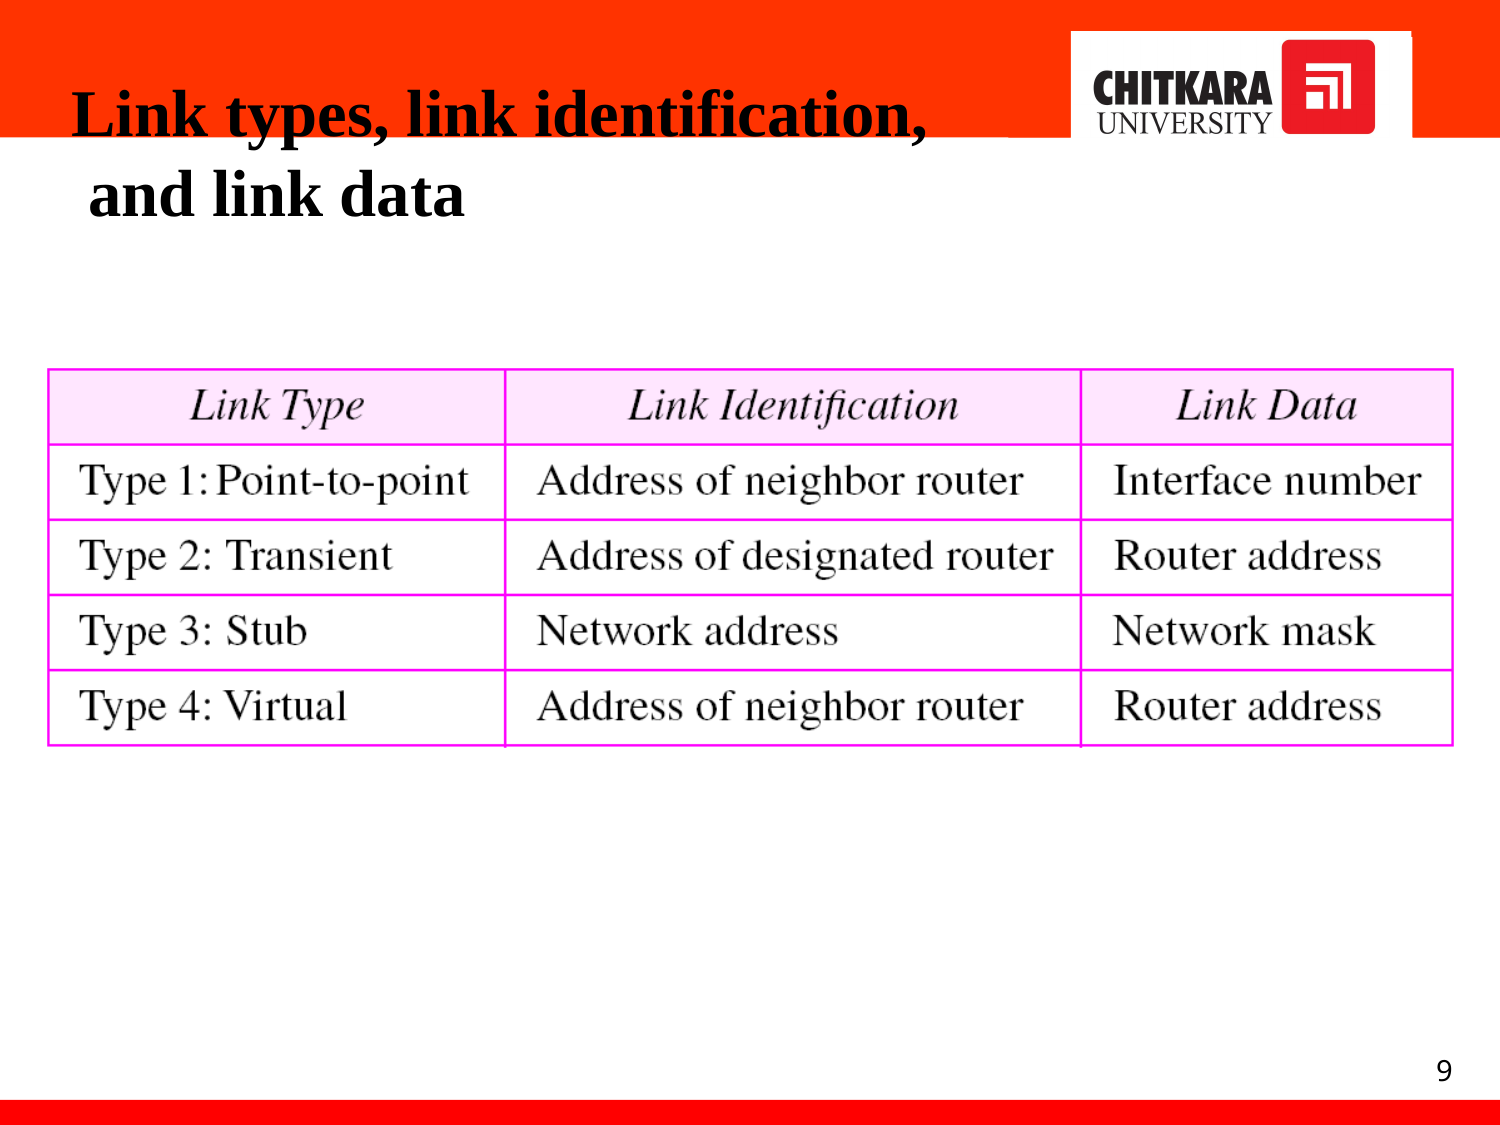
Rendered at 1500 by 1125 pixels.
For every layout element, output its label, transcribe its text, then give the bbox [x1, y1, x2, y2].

slide_number 9 [1155, 1024, 1468, 1100]
picture [1074, 37, 1390, 138]
text_box Link types, link identification, and link data [56, 62, 945, 238]
picture [26, 357, 1474, 768]
